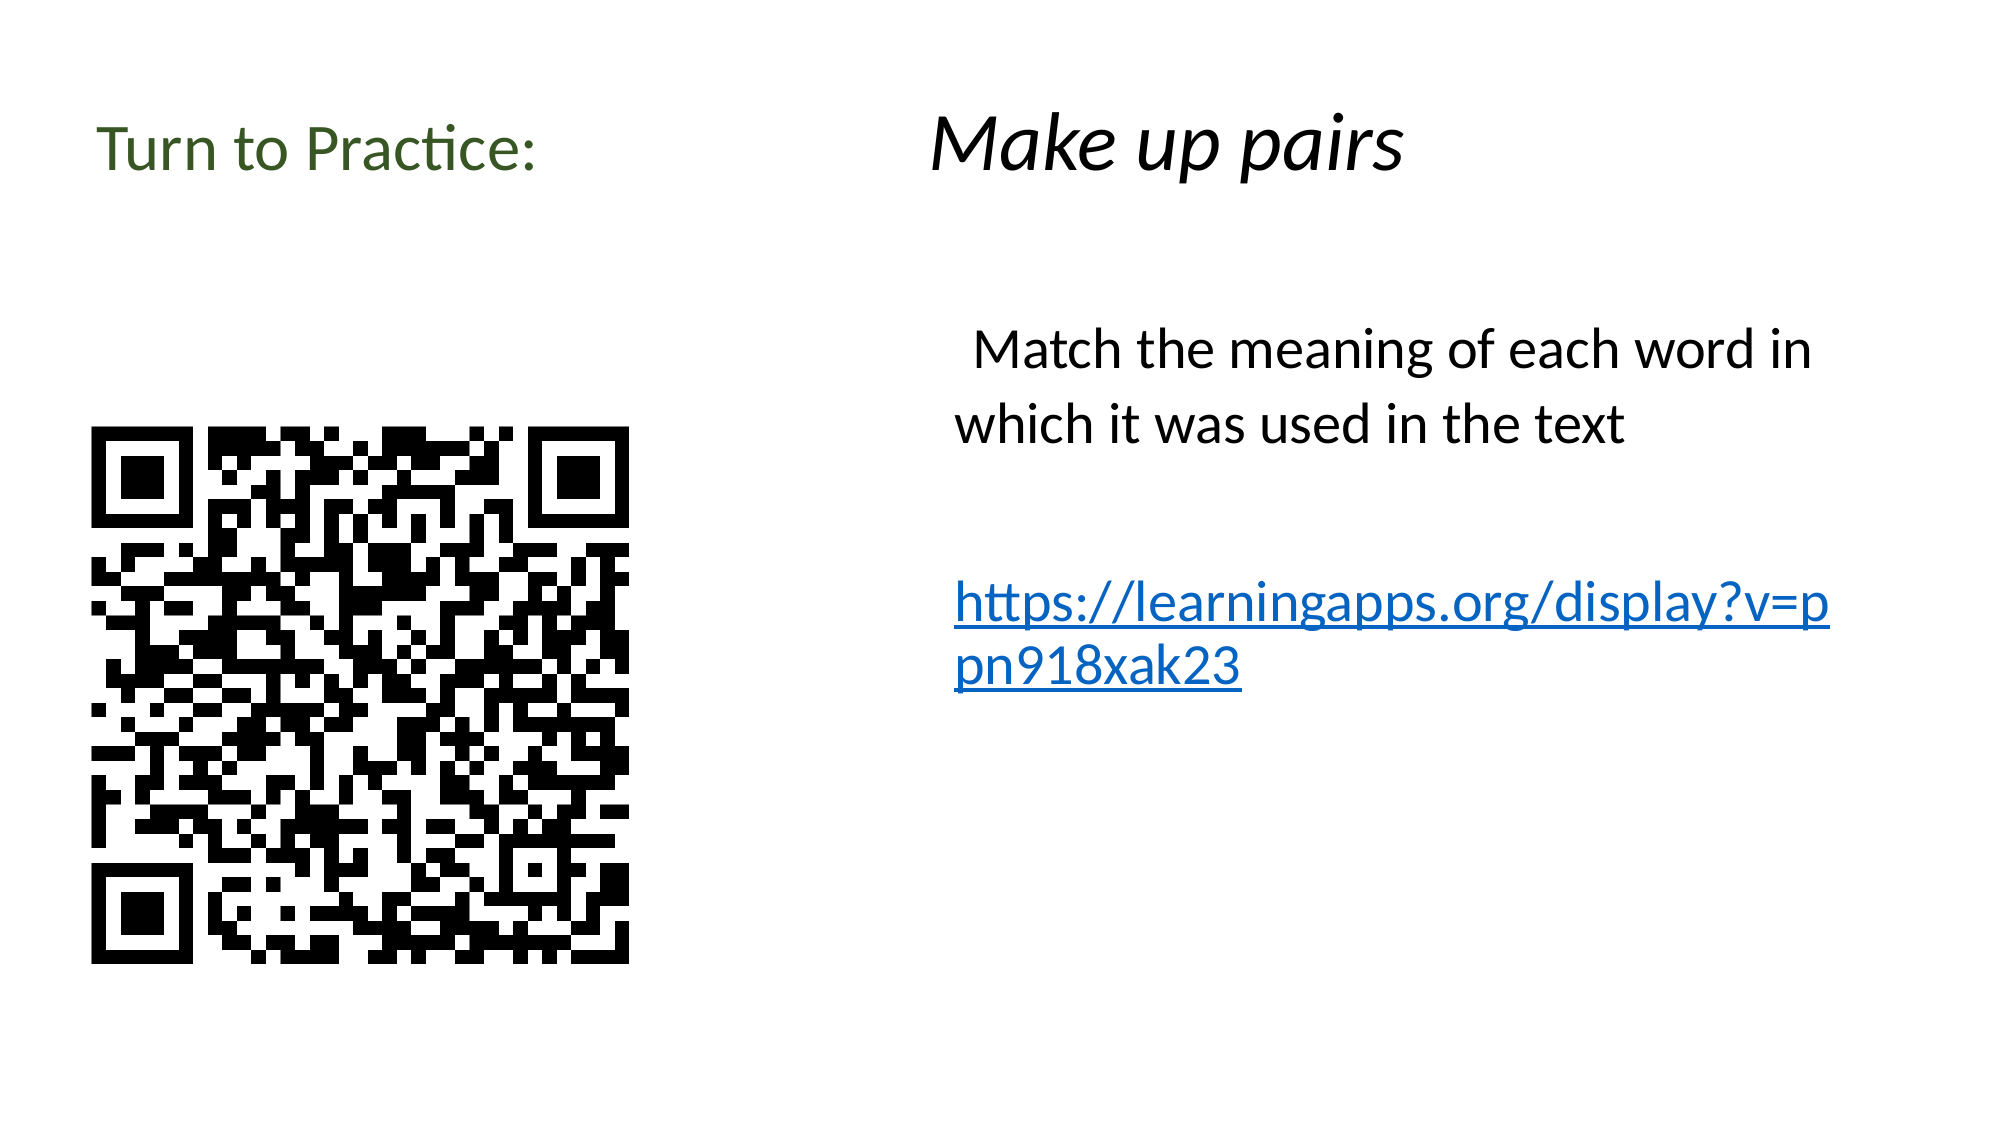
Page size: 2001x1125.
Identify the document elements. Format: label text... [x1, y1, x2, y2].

text_box https://learningapps.org/display?v=ppn918xak23 [939, 550, 1850, 640]
text_box Match the meaning of each word in which it was used in the text [913, 297, 1916, 463]
picture [61, 397, 658, 993]
text_box Turn to Practice: Make up pairs [81, 72, 1878, 194]
